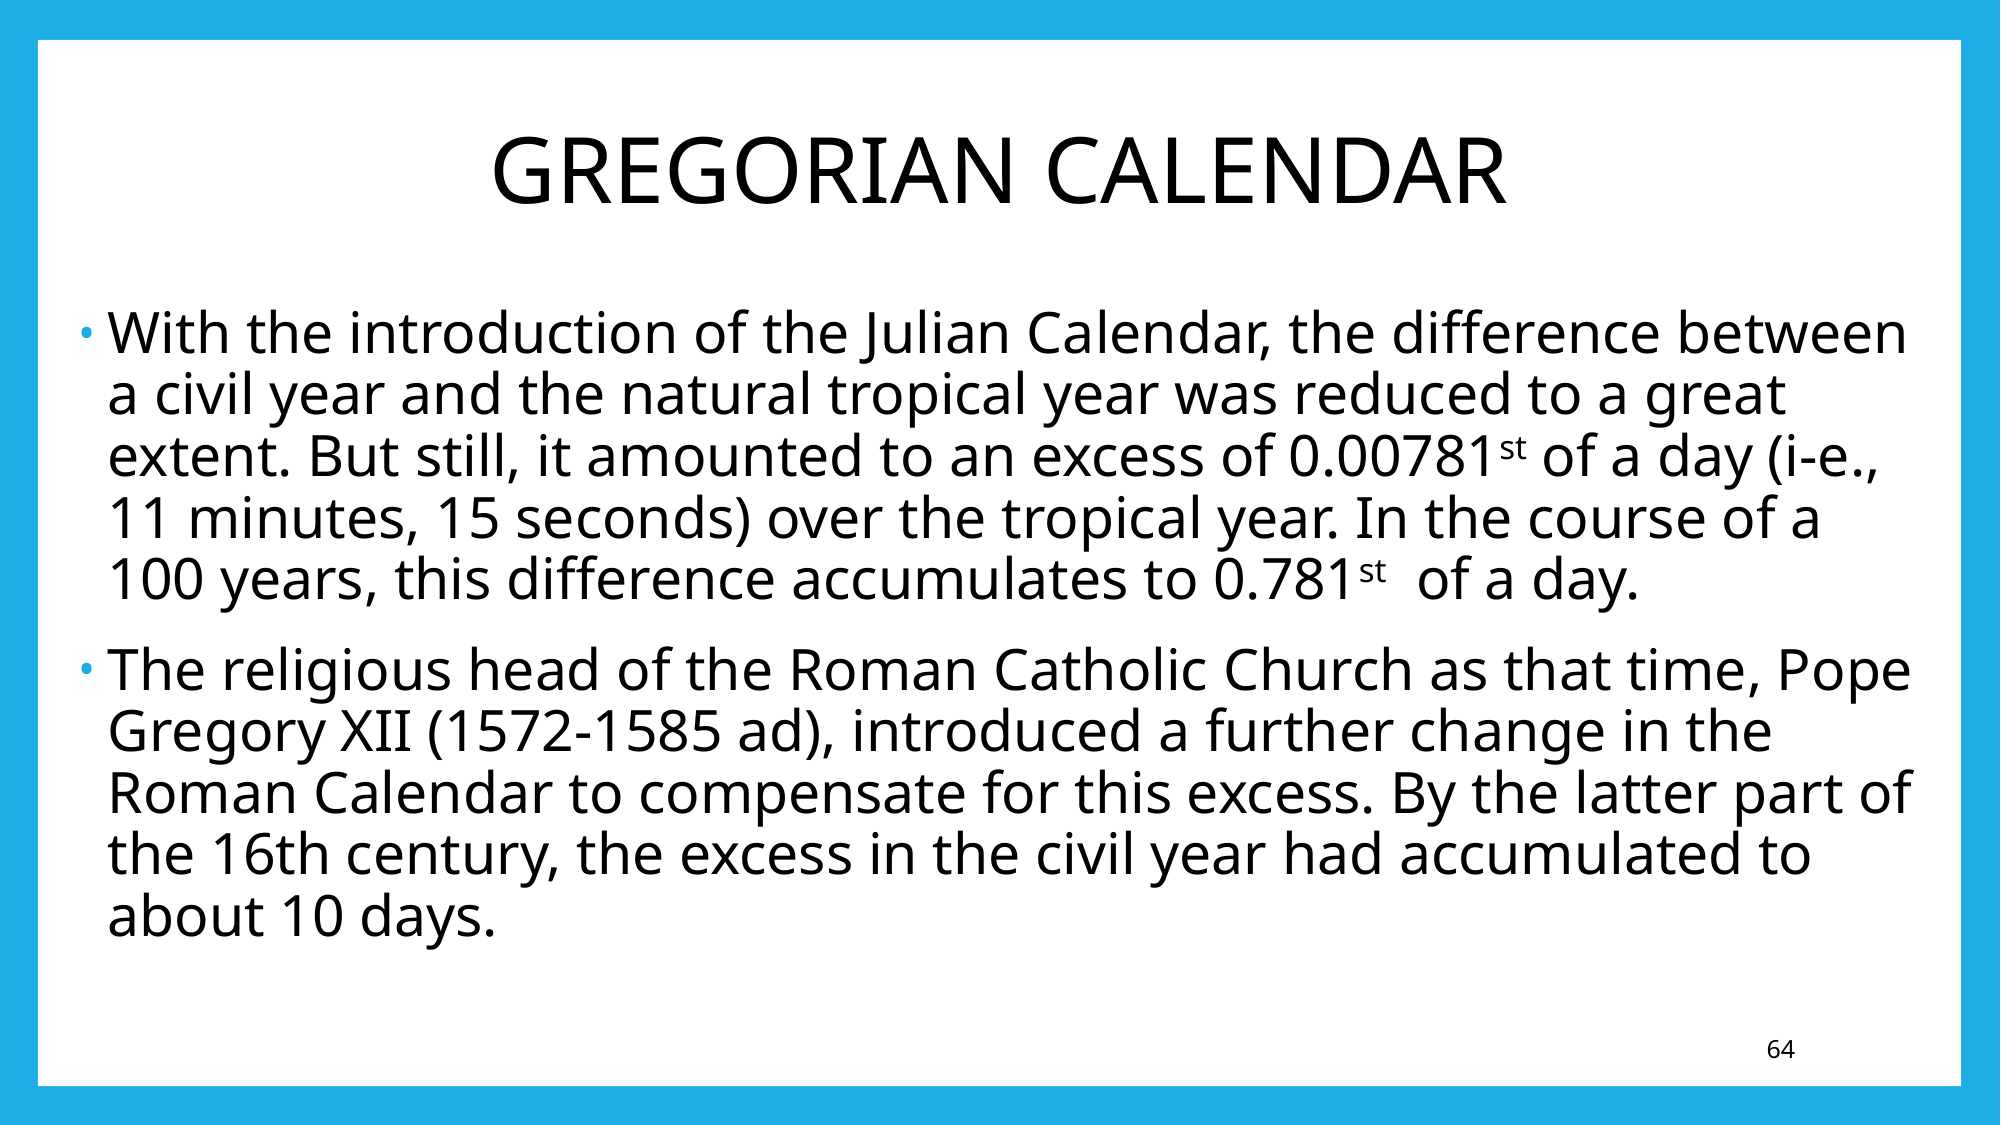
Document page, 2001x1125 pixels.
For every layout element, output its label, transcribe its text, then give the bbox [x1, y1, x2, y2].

slide_number 64 [1530, 1020, 1811, 1081]
title GREGORIAN CALENDAR [189, 110, 1810, 238]
list With the introduction of the Julian Calendar, the difference between a civil year and the natural tropical year was reduced to a great extent. But still, it amounted to an excess of 0.00781st of a day (i-e., 11 minutes, 15 seconds) over the tropical year. In the course of a 100 years, this difference accumulates to 0.781st of a day. The religious head of the Roman Catholic Church as that time, Pope Gregory XII (1572-1585 ad), introduced a further change in the Roman Calendar to compensate for this excess. By the latter part of the 16th century, the excess in the civil year had accumulated to about 10 days. [56, 296, 1944, 1015]
